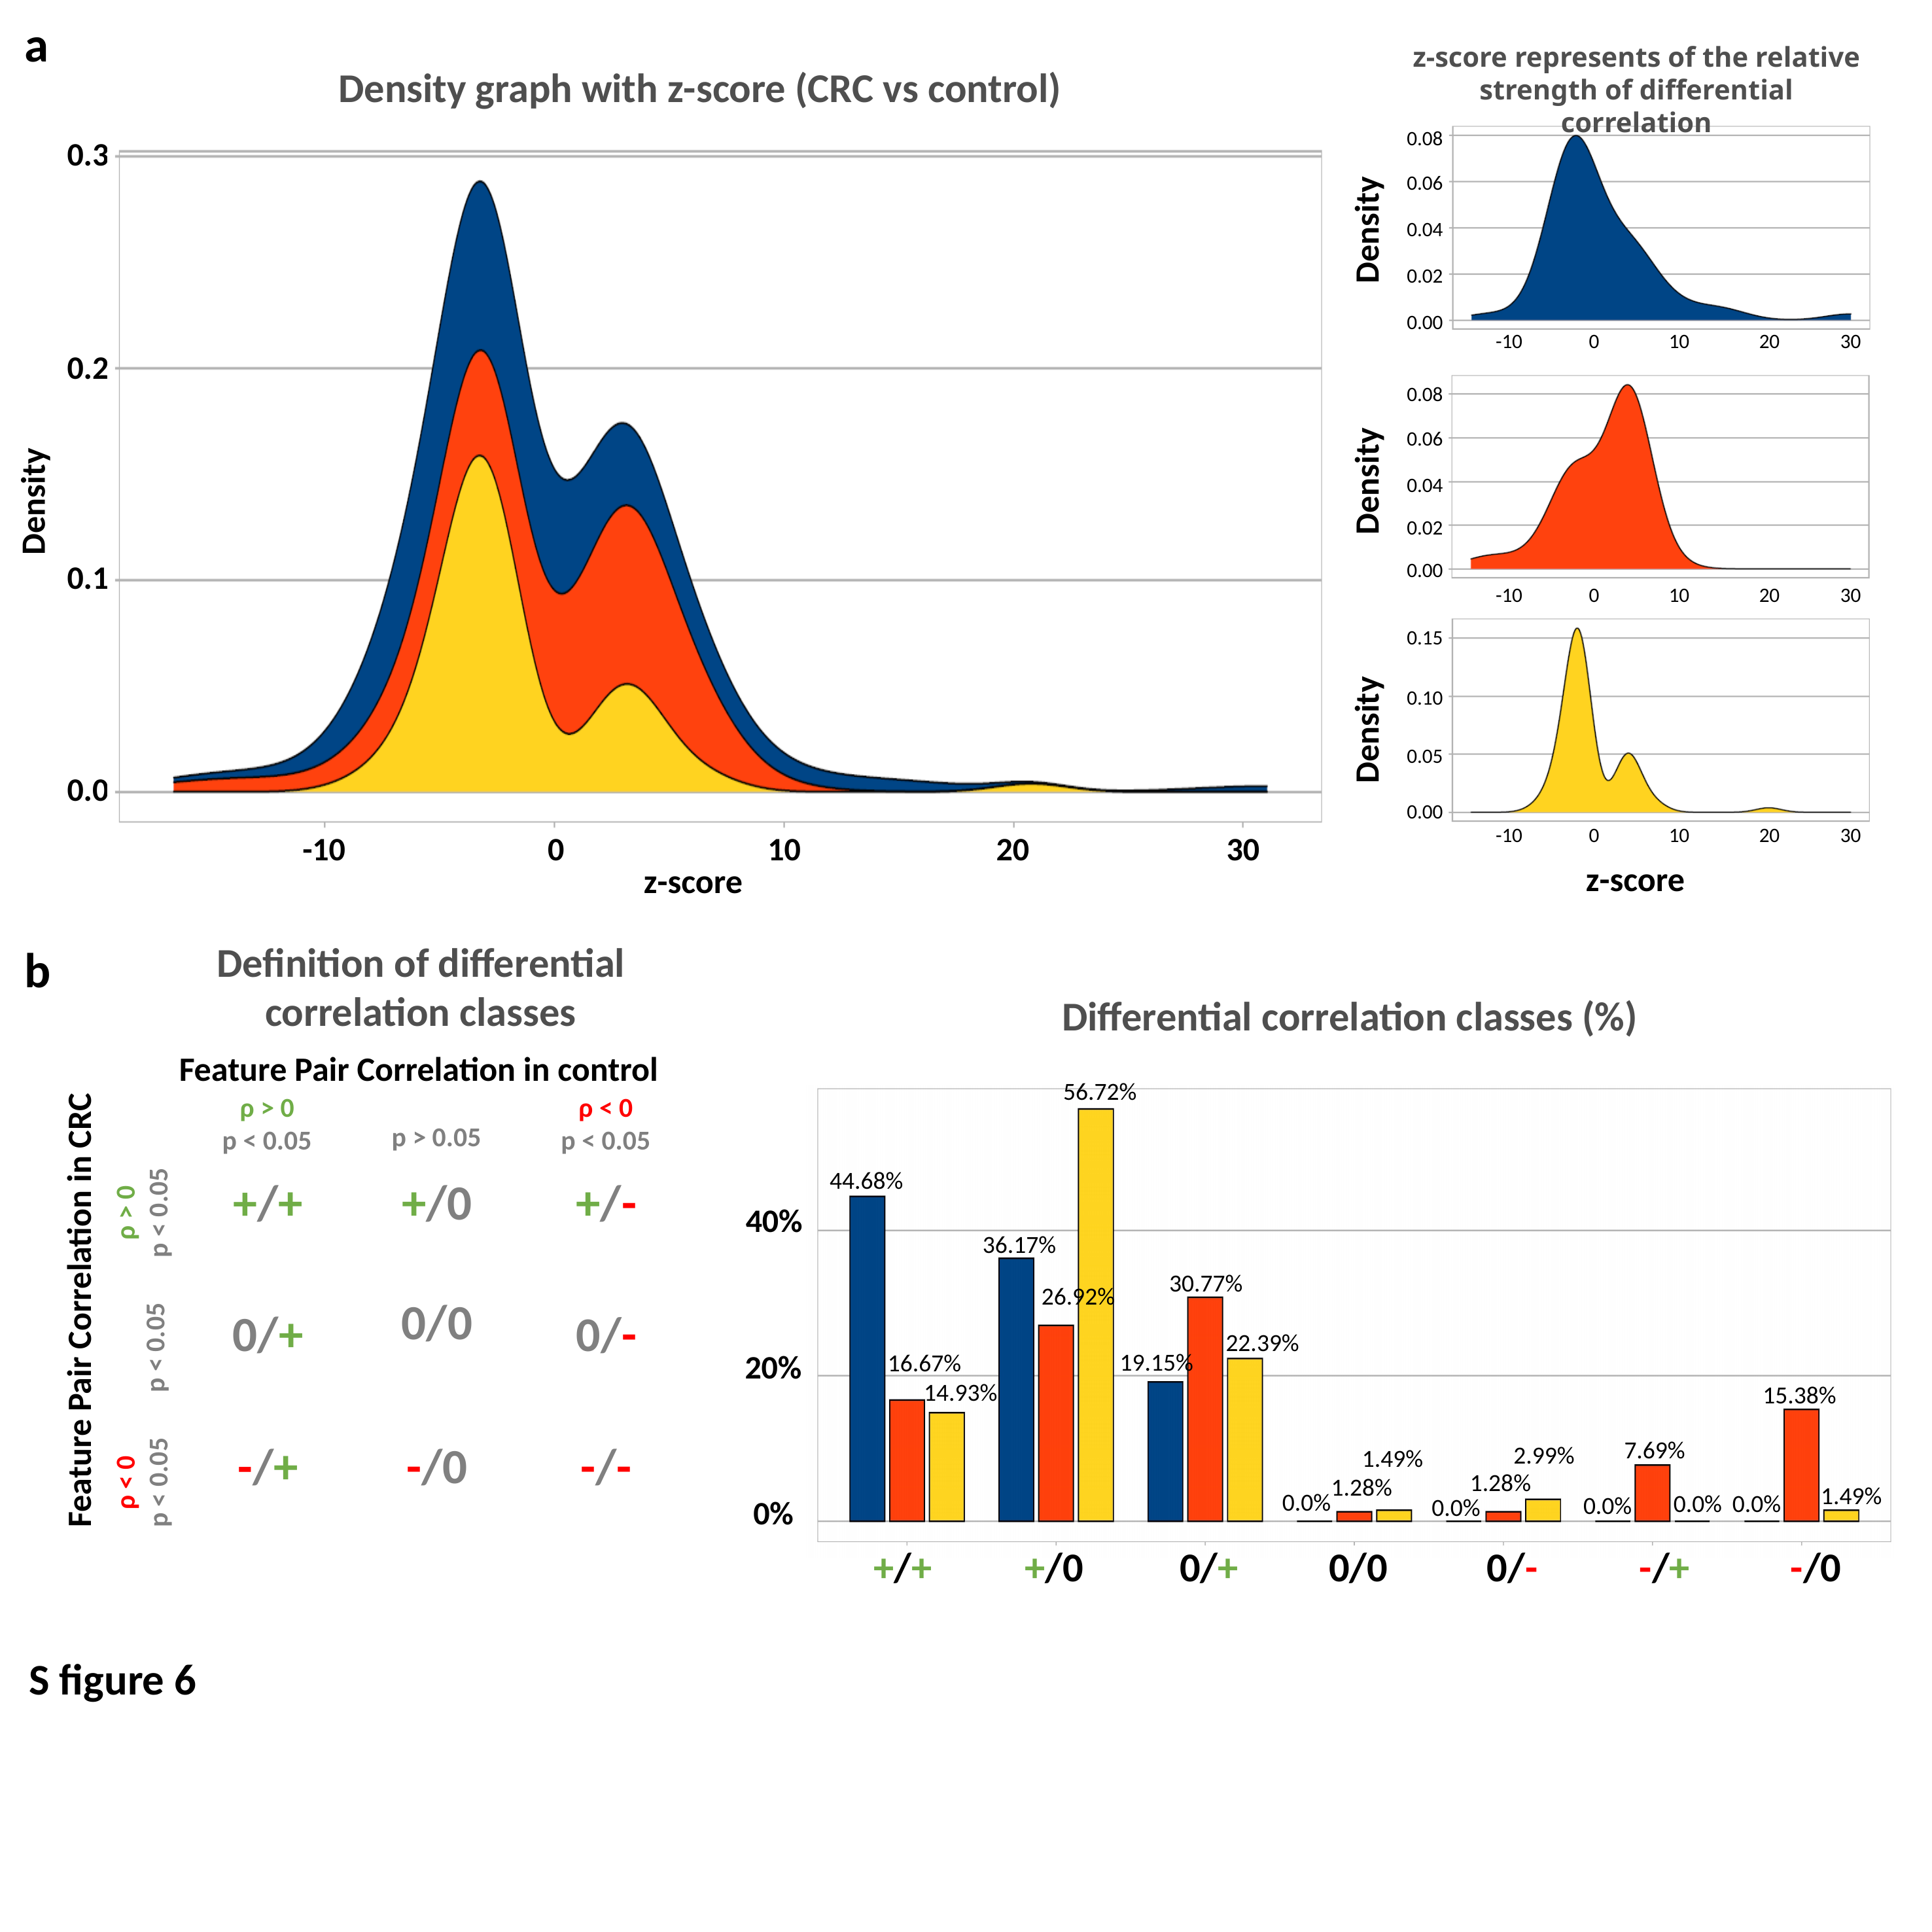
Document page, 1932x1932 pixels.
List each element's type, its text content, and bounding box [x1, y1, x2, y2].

text_box a [15, 8, 59, 77]
text_box Density graph with z-score (CRC vs control) [288, 56, 1113, 116]
text_box Definition of differential correlation classes [138, 931, 667, 1040]
text_box Density [6, 442, 56, 561]
text_box Density [1339, 422, 1396, 540]
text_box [1396, 612, 1874, 852]
text_box z-score [1576, 852, 1695, 904]
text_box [1396, 359, 1876, 612]
text_box b [15, 934, 61, 1003]
text_box Density [1339, 171, 1396, 289]
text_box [56, 128, 1331, 875]
text_box Density [1339, 671, 1396, 789]
text_box z-score [633, 875, 752, 905]
text_box S figure 6 [19, 1646, 218, 1709]
text_box z-score represents of the relative strength of differential correlation [1401, 35, 1871, 101]
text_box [667, 923, 1906, 1602]
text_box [52, 1042, 667, 1535]
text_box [1396, 101, 1879, 359]
